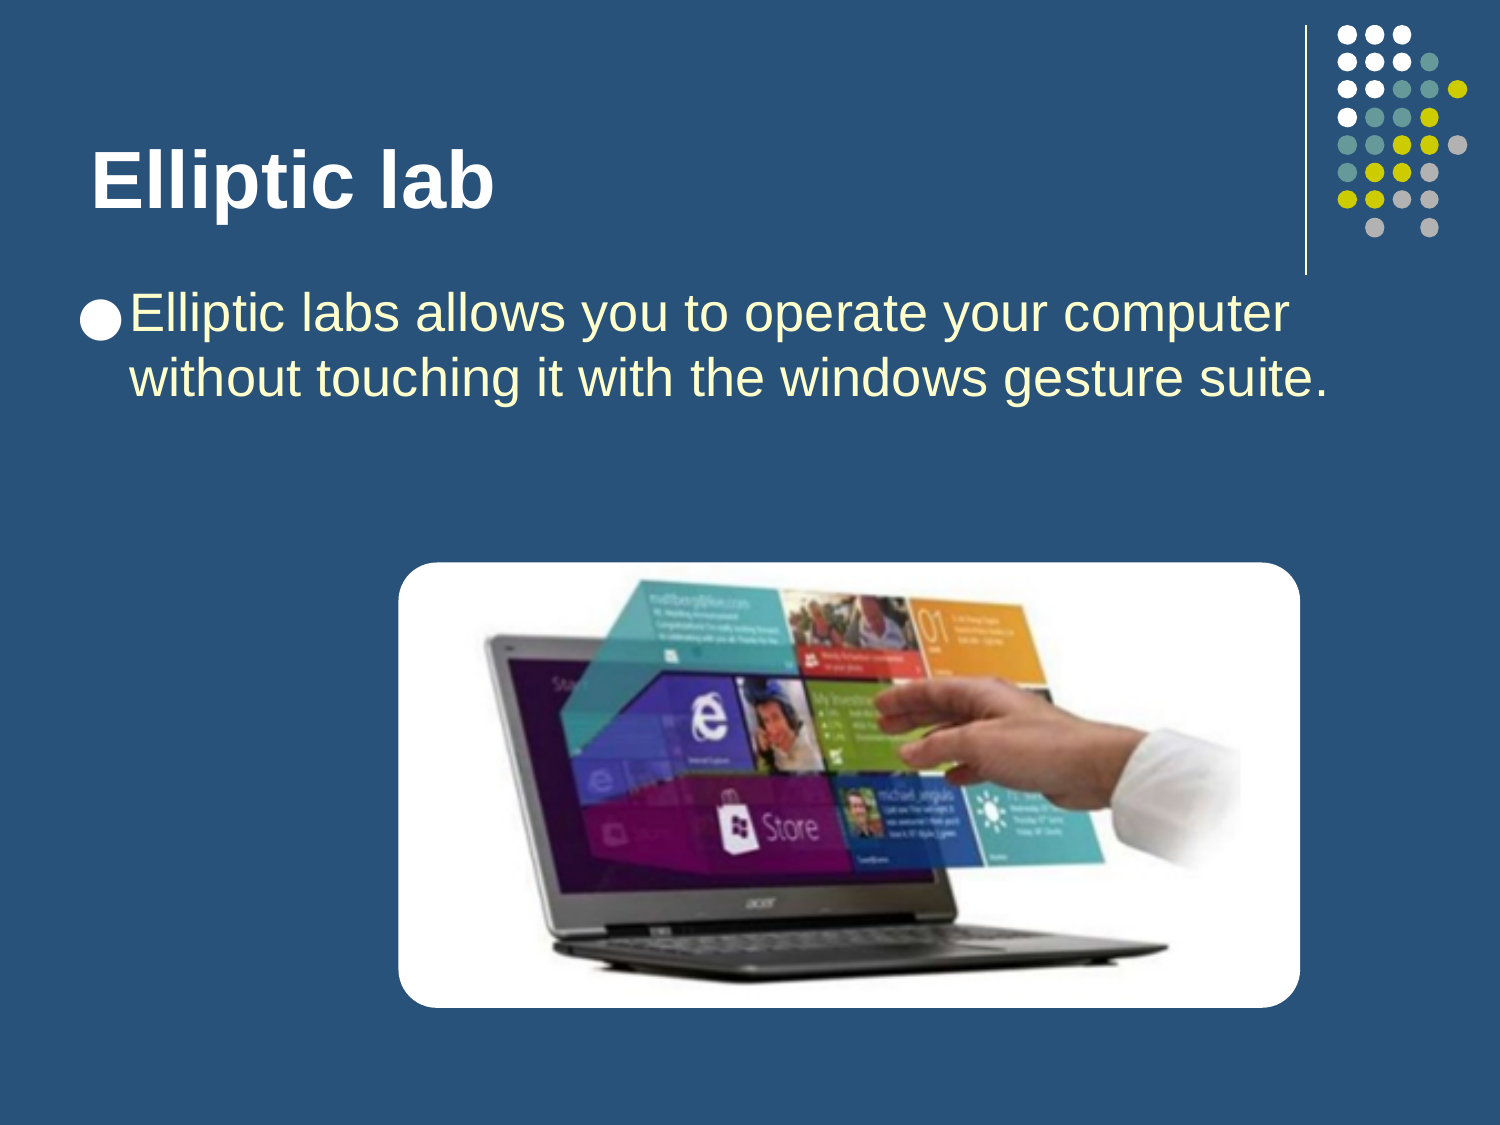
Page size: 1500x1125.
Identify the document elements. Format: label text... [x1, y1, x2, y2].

list Elliptic labs allows you to operate your computer without touching it with the windows gesture suite. [58, 269, 1409, 994]
title Elliptic lab [75, 20, 1313, 233]
picture [398, 562, 1301, 1009]
